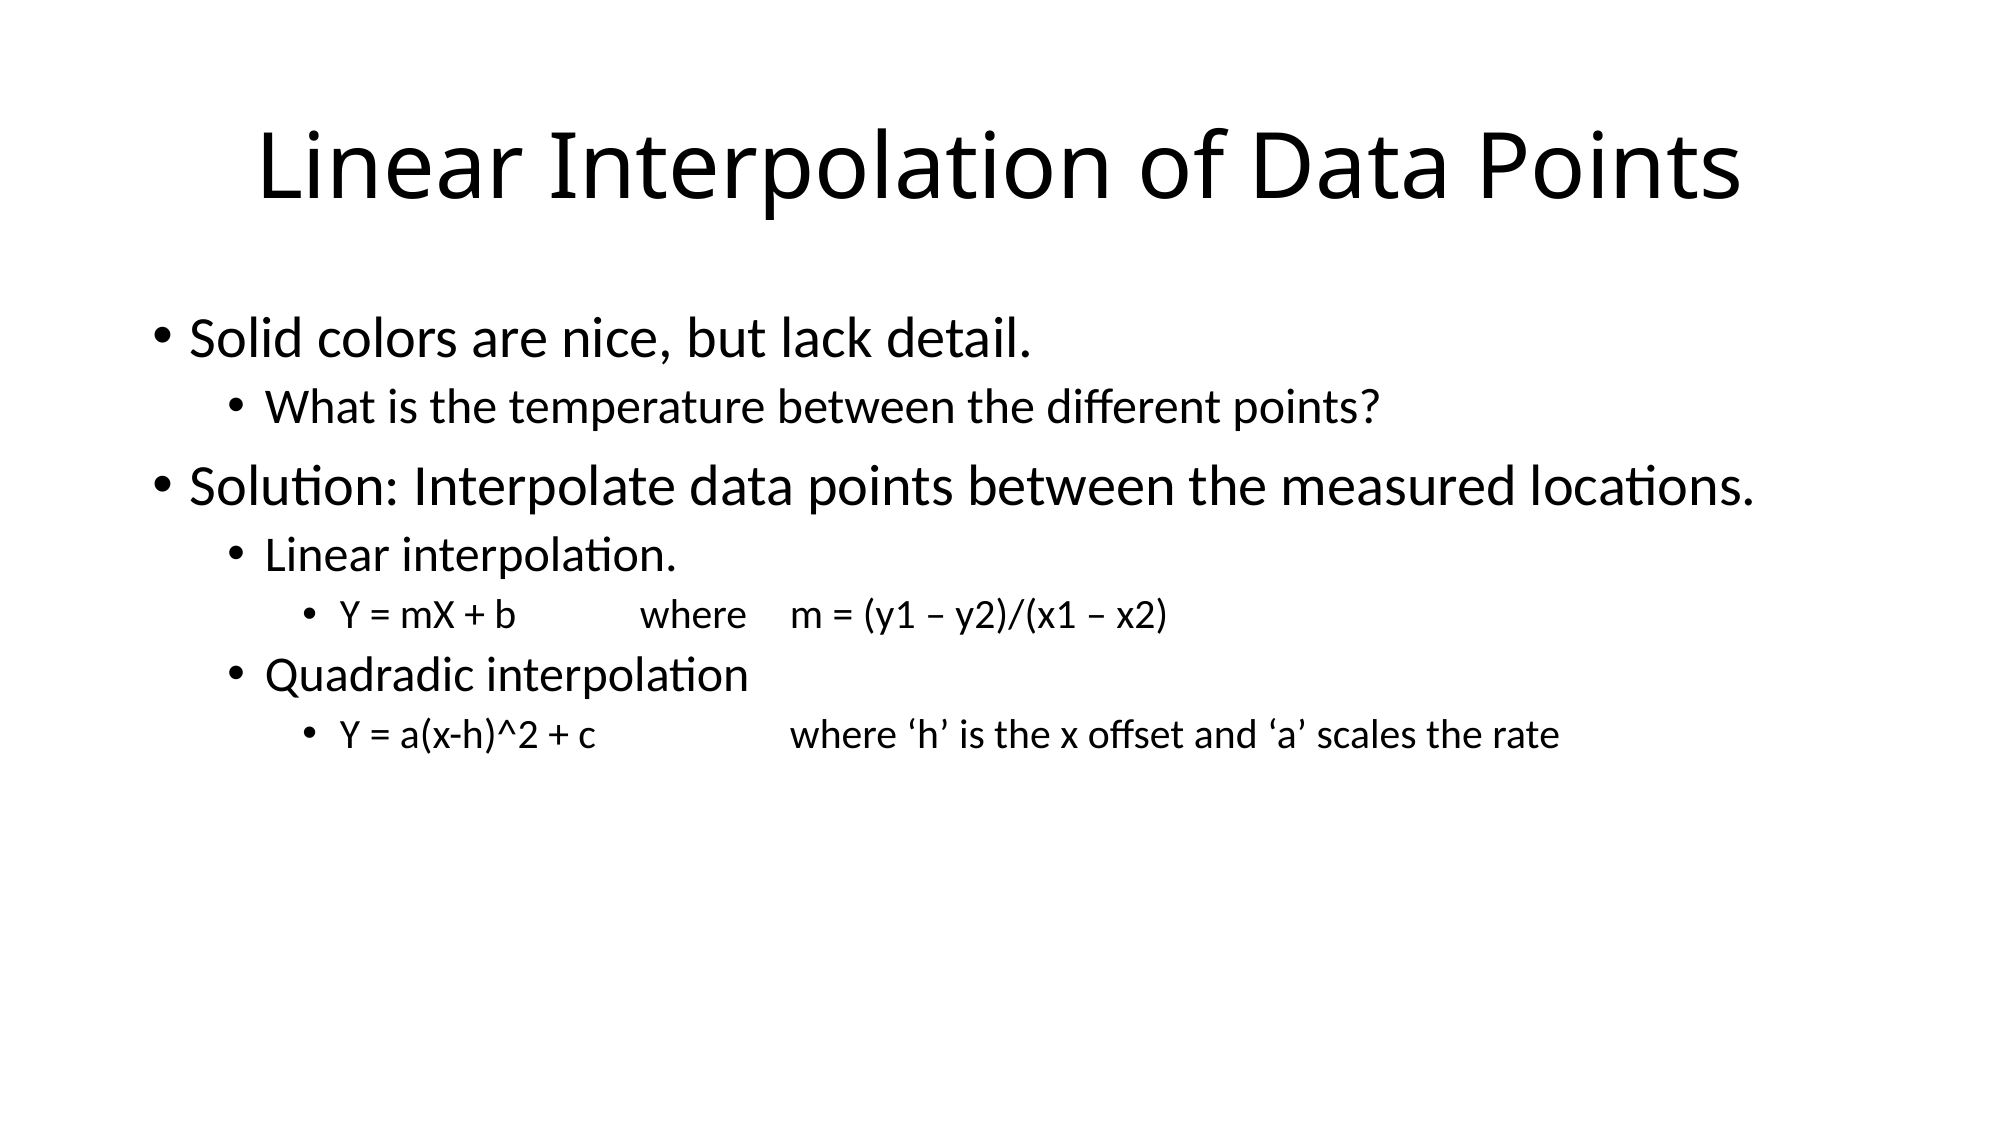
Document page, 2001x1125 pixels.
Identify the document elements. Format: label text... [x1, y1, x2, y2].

list Solid colors are nice, but lack detail. What is the temperature between the different points? Solution: Interpolate data points between the measured locations. Linear interpolation. Y = mX + b where m = (y1 – y2)/(x1 – x2) Quadradic interpolation Y = a(x-h)^2 + c where ‘h’ is the x offset and ‘a’ scales the rate [137, 299, 1863, 1014]
title Linear Interpolation of Data Points [137, 59, 1863, 278]
